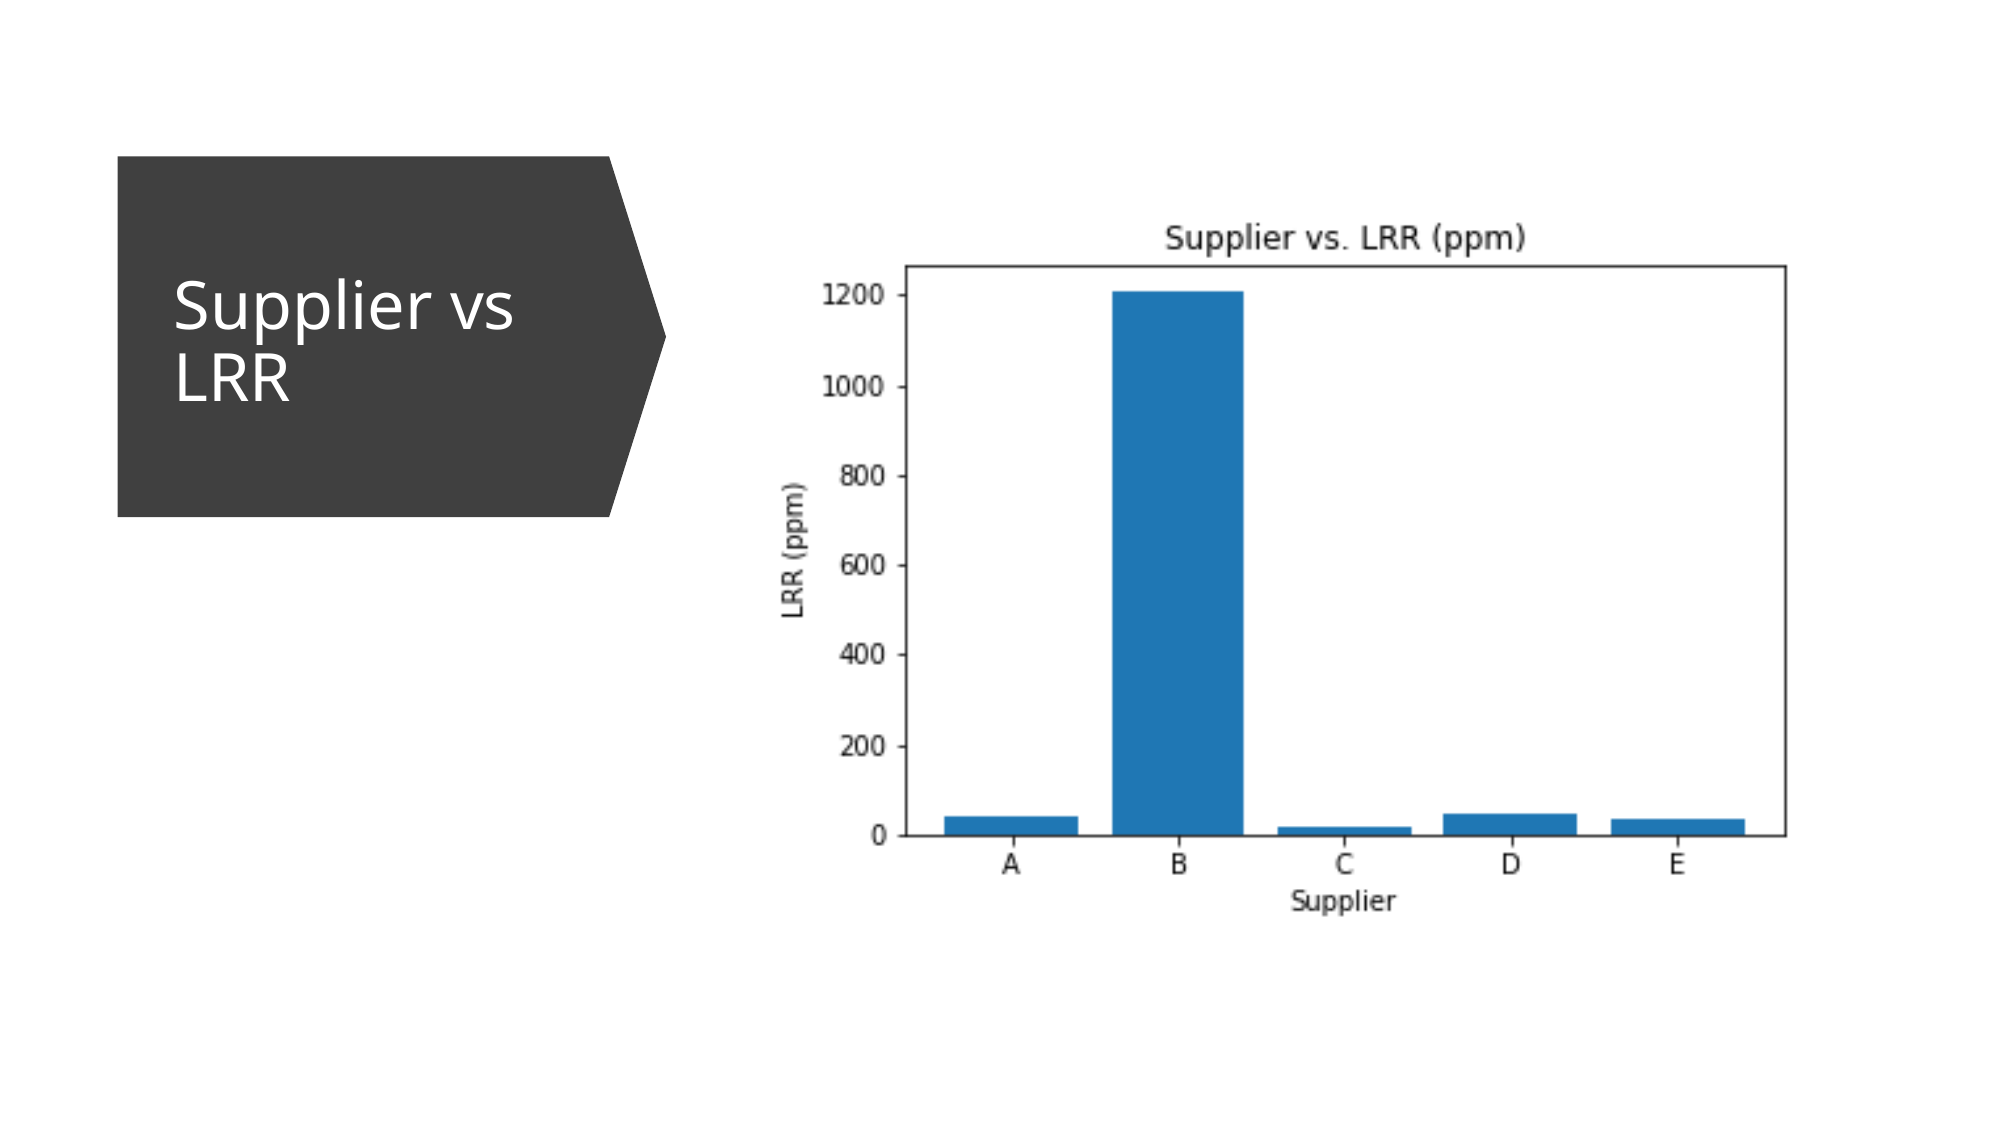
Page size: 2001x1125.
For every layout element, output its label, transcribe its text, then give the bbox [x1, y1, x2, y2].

text_box [116, 155, 668, 519]
picture [764, 174, 1898, 930]
title Supplier vs LRR [158, 197, 597, 490]
